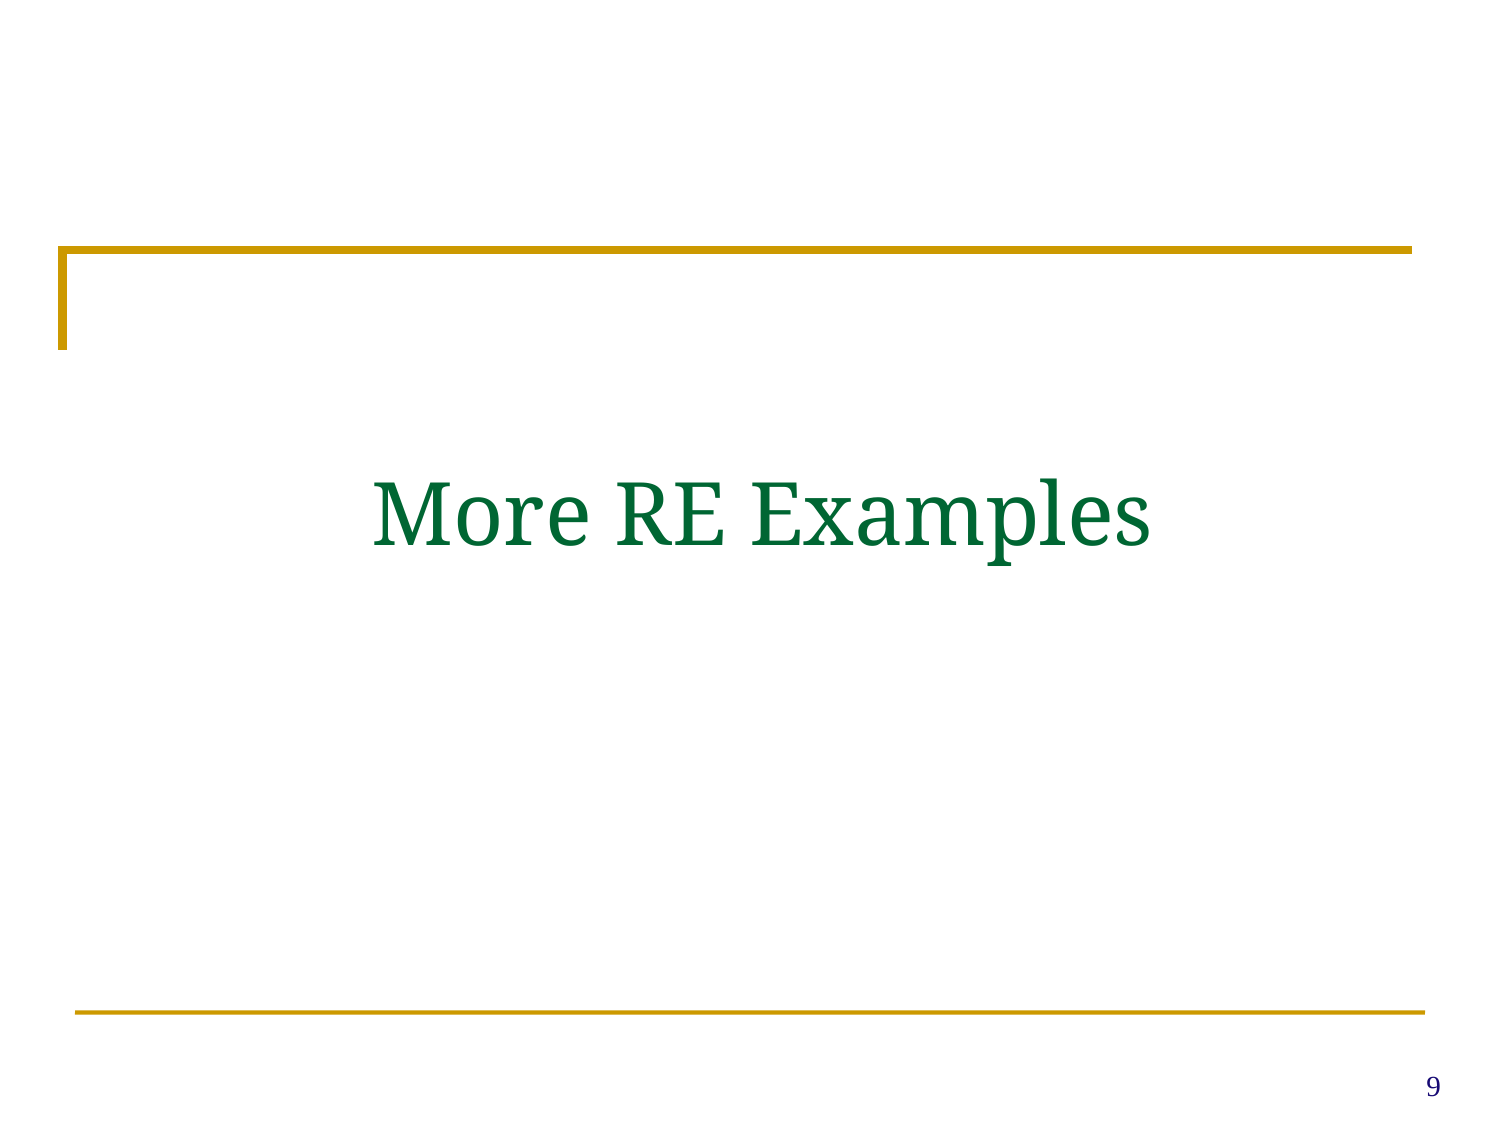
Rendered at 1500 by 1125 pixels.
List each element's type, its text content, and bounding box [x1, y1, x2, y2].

title More RE Examples [50, 450, 1475, 588]
text_box 9 [1331, 1059, 1456, 1100]
